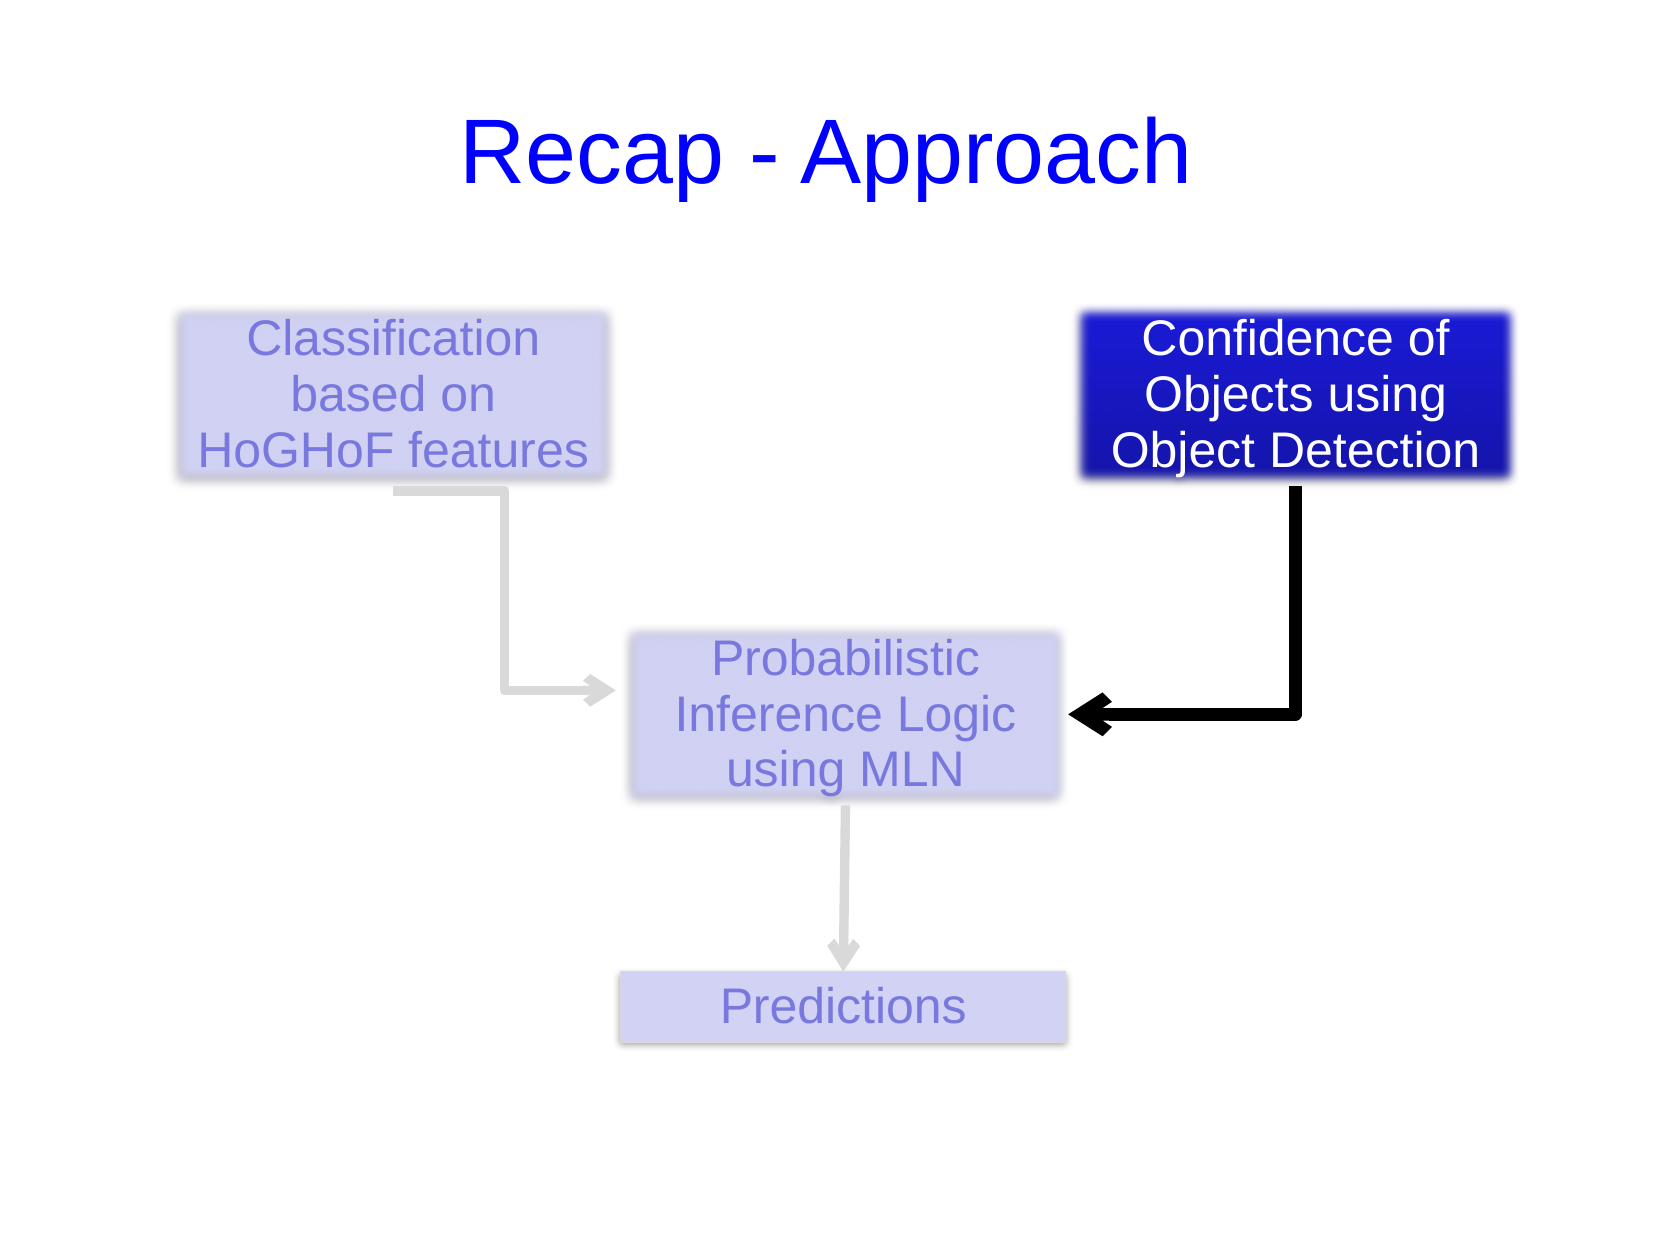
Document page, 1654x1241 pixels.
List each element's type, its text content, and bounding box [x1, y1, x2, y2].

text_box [1067, 487, 1296, 716]
title Recap - Approach [82, 49, 1571, 257]
text_box Confidence of Objects using Object Detection [1089, 321, 1503, 471]
text_box Classification based on HoGHoF features [187, 321, 601, 471]
text_box Predictions [620, 971, 1066, 1043]
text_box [392, 490, 617, 691]
text_box Probabilistic Inference Logic using MLN [639, 641, 1053, 790]
